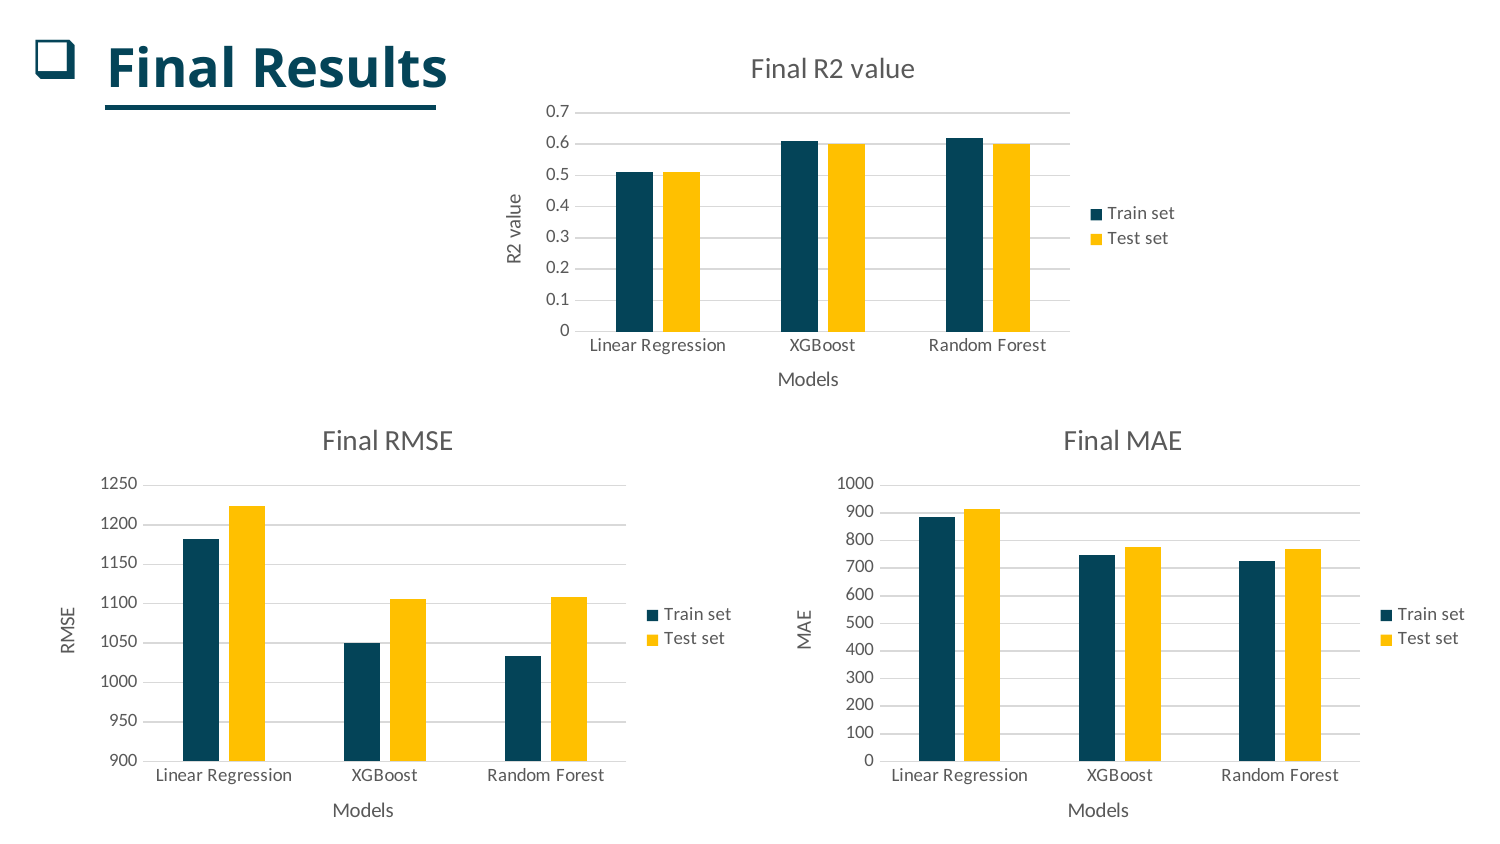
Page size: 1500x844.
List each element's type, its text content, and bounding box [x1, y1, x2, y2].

chart [25, 32, 1484, 844]
text_box Final Results [16, 26, 481, 107]
